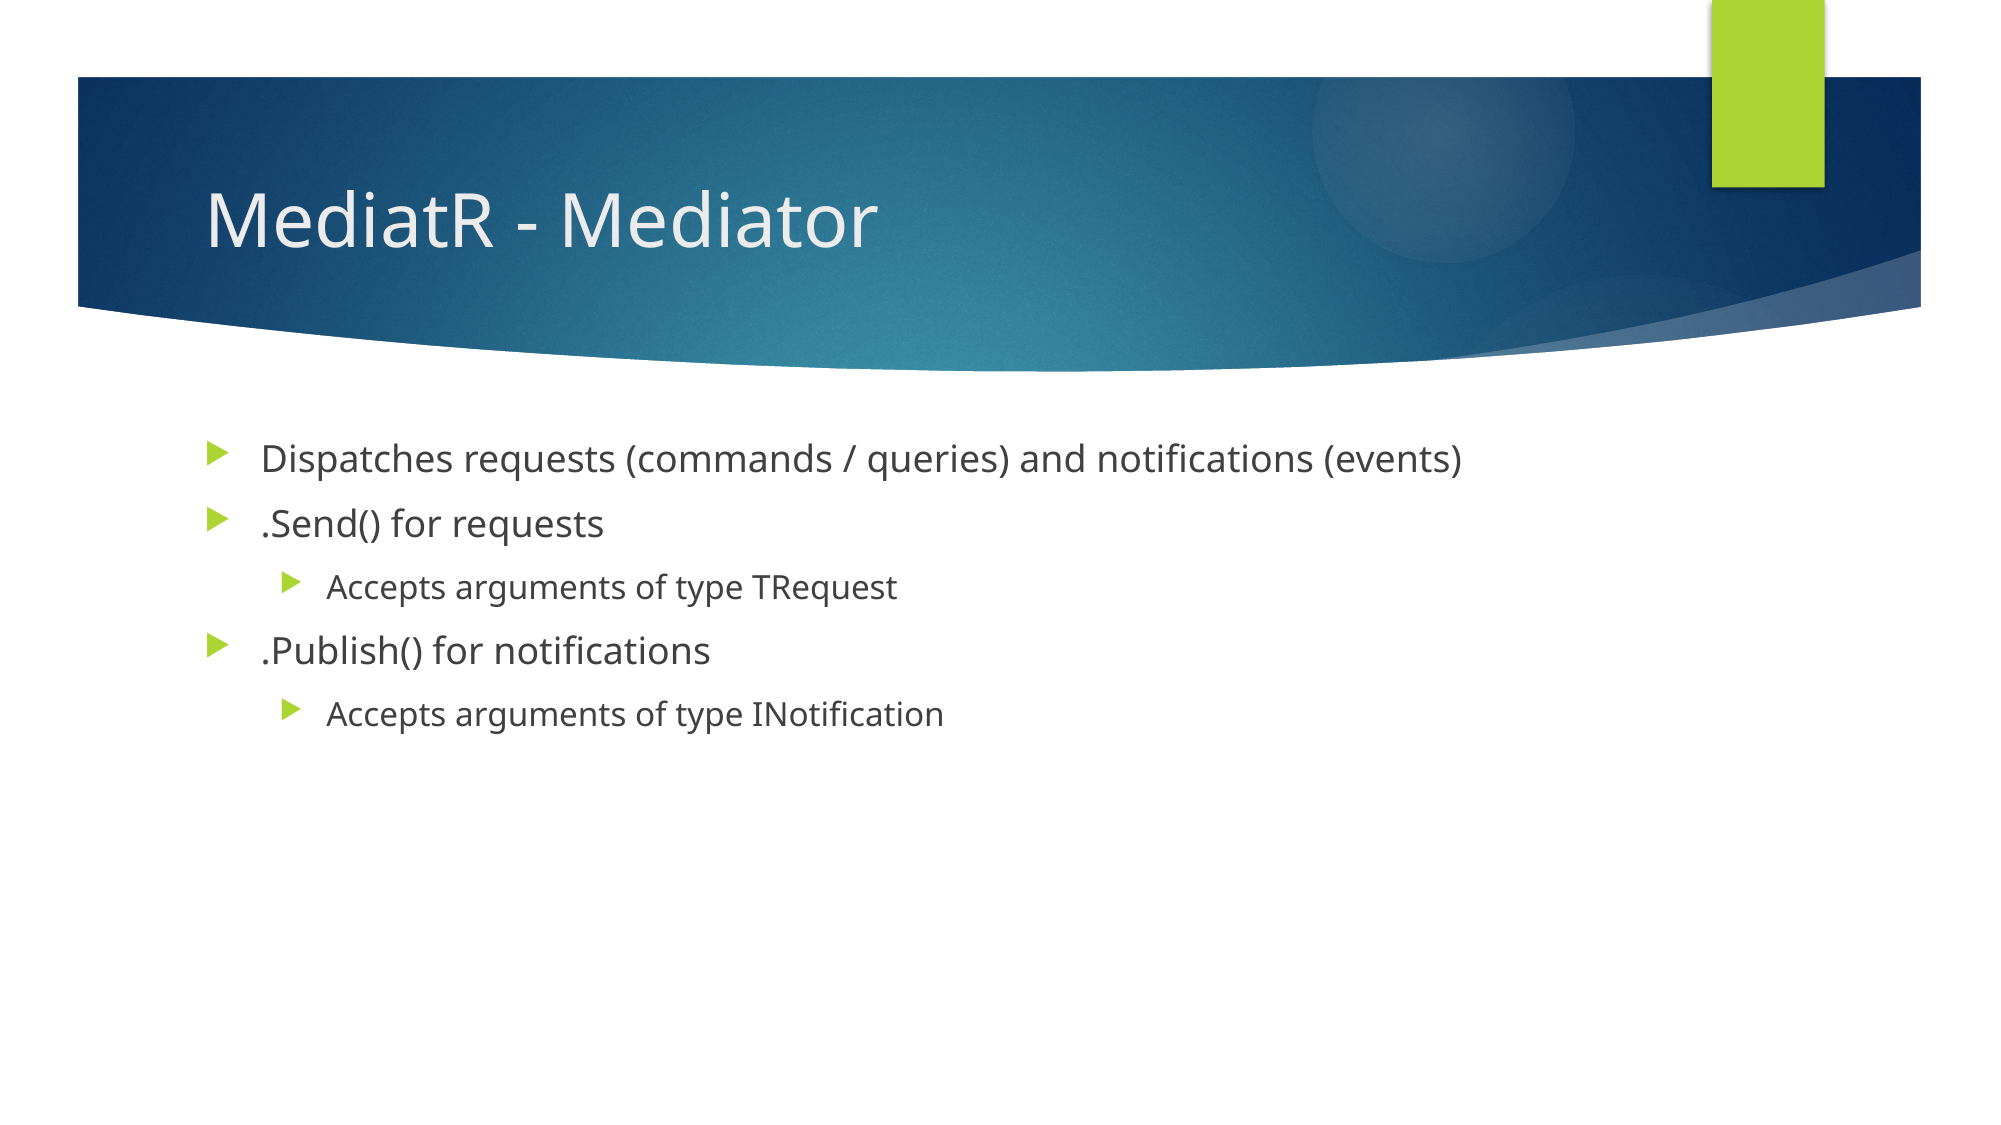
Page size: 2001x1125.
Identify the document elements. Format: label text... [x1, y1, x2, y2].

list Dispatches requests (commands / queries) and notifications (events) .Send() for requests Accepts arguments of type TRequest .Publish() for notifications Accepts arguments of type INotification [189, 427, 1627, 988]
title MediatR - Mediator [189, 159, 1627, 276]
